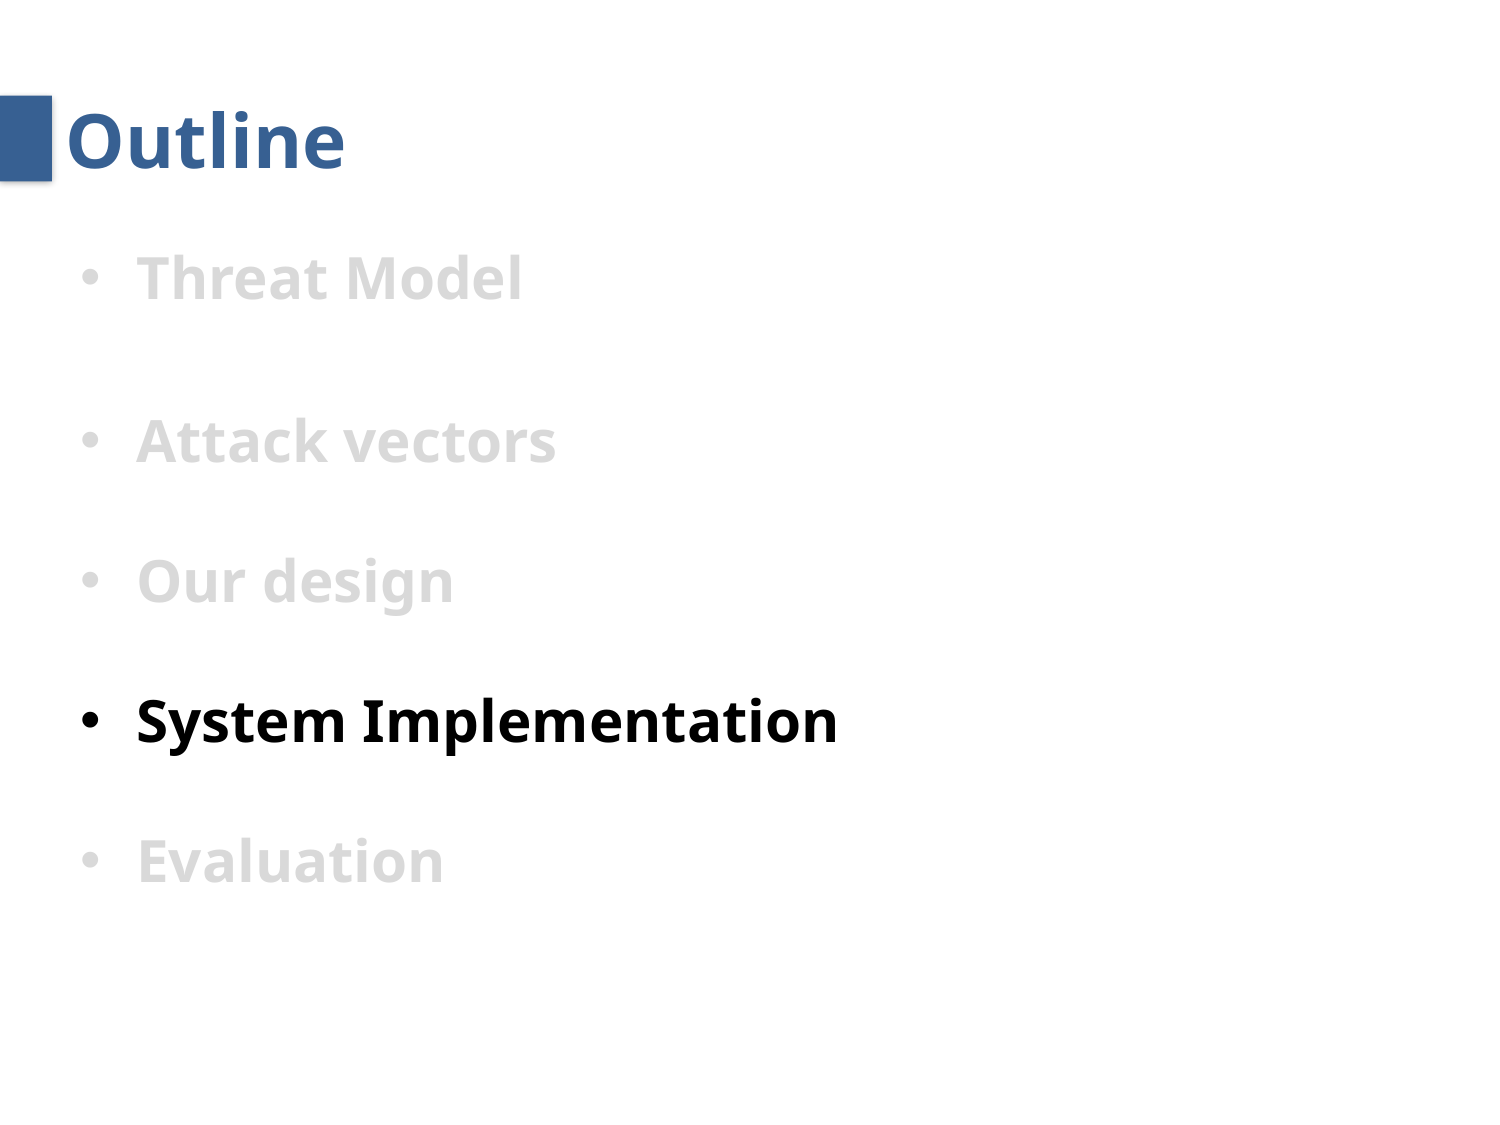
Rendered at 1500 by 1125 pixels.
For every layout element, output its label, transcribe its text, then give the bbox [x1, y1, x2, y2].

title Outline [50, 81, 1469, 195]
text_box Threat Model Attack vectors Our design System Implementation Evaluation [65, 233, 1491, 1102]
text_box [0, 95, 53, 182]
